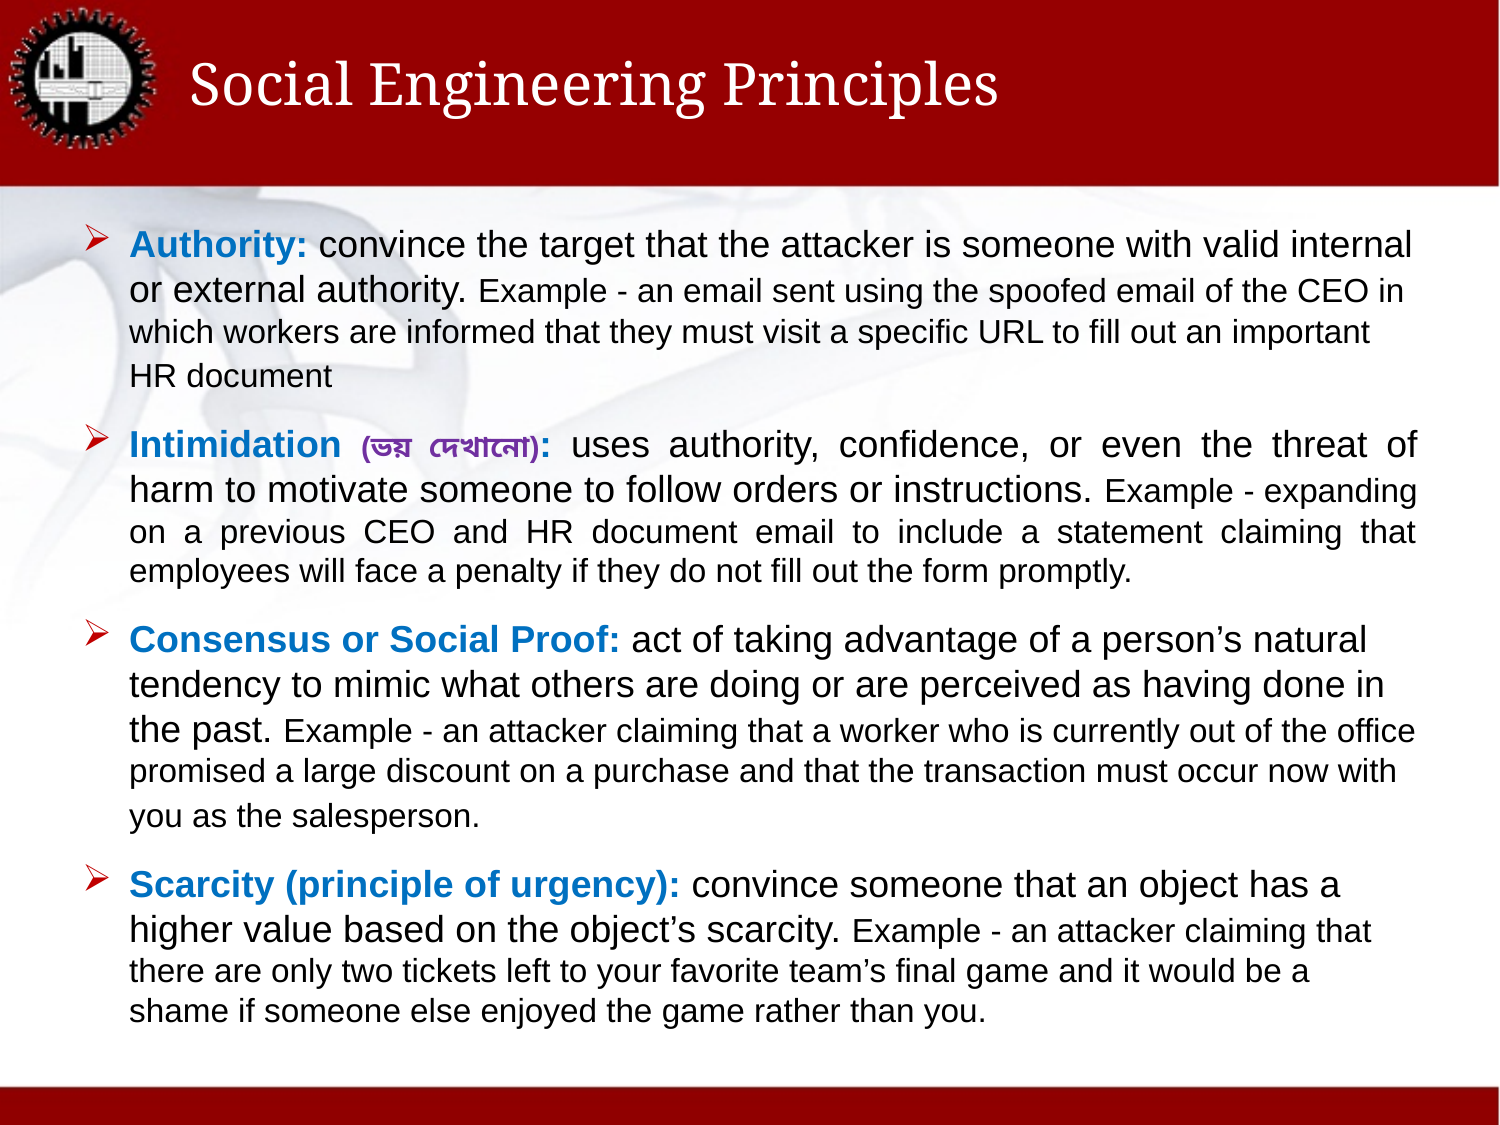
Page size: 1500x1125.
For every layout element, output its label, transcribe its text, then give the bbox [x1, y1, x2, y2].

text_box Authority: convince the target that the attacker is someone with valid internal or external authority. Example - an email sent using the spoofed email of the CEO in which workers are informed that they must visit a specific URL to fill out an important HR document Intimidation (ভয় দেখানো): uses authority, confidence, or even the threat of harm to motivate someone to follow orders or instructions. Example - expanding on a previous CEO and HR document email to include a statement claiming that employees will face a penalty if they do not fill out the form promptly. Consensus or Social Proof: act of taking advantage of a person’s natural tendency to mimic what others are doing or are perceived as having done in the past. Example - an attacker claiming that a worker who is currently out of the office promised a large discount on a purchase and that the transaction must occur now with you as the salesperson. Scarcity (principle of urgency): convince someone that an object has a higher value based on the object’s scarcity. Example - an attacker claiming that there are only two tickets left to your favorite team’s final game and it would be a shame if someone else enjoyed the game rather than you. [67, 212, 1433, 1037]
picture [0, 0, 1500, 1125]
title Social Engineering Principles [174, 37, 1450, 126]
